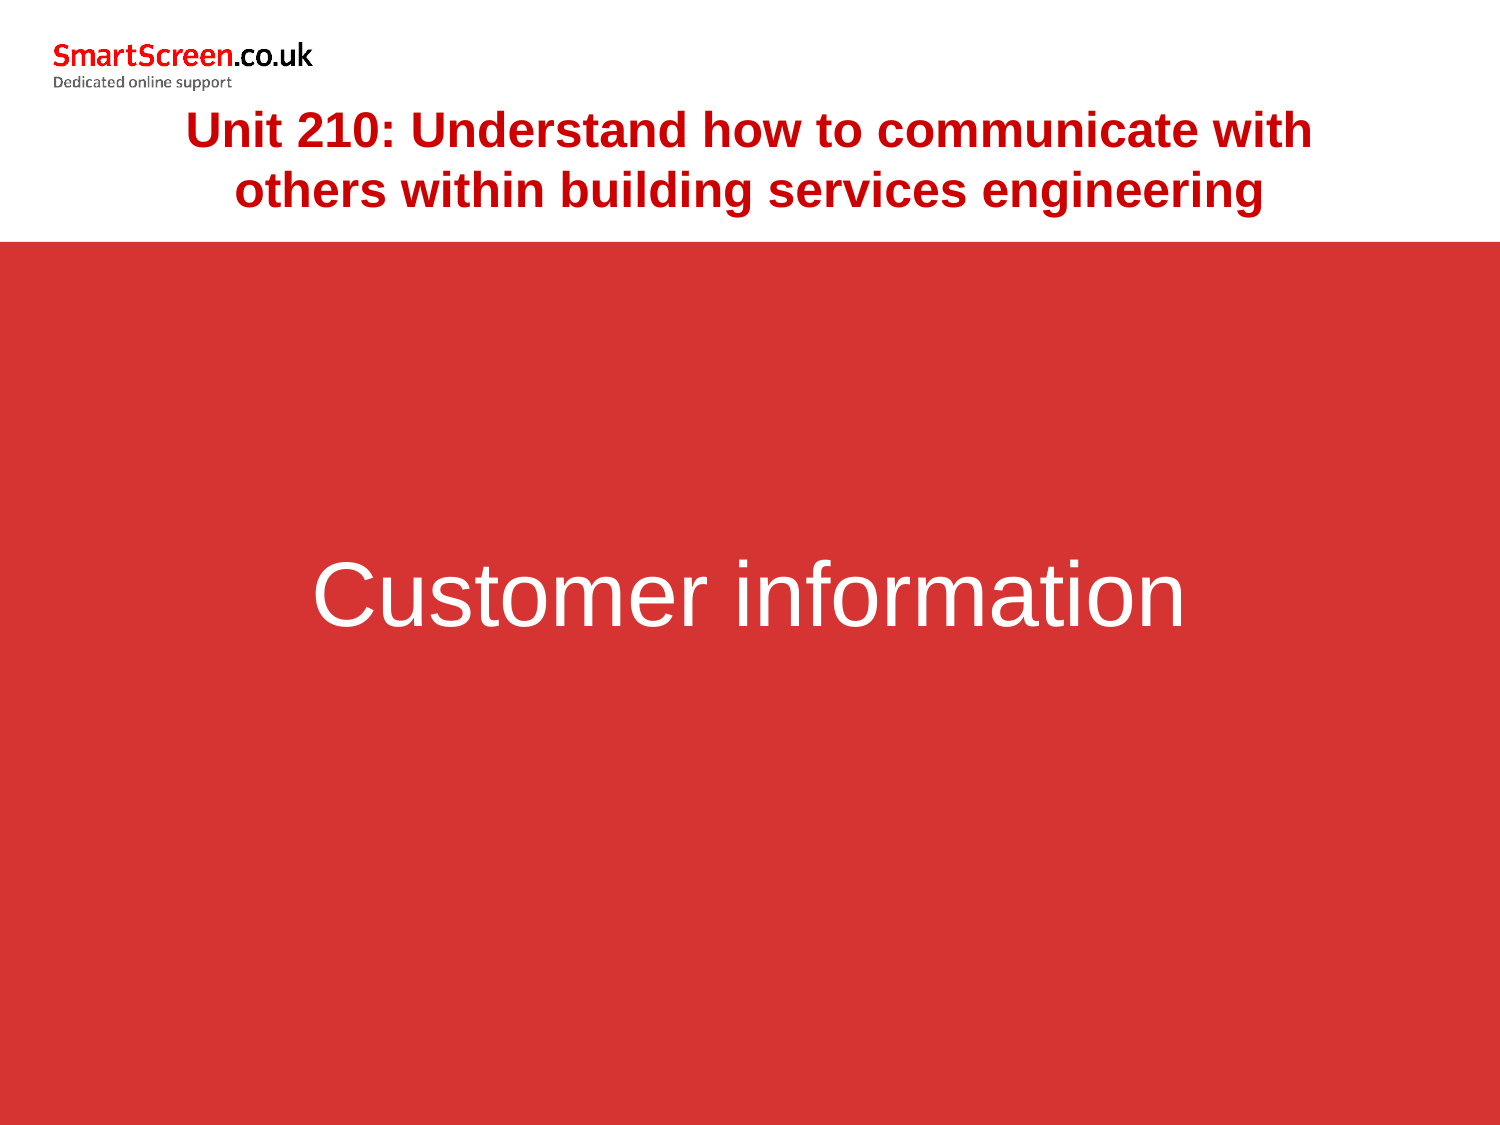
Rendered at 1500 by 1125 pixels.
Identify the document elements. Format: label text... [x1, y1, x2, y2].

text_box Unit 210: Understand how to communicate with others within building services engineering [0, 113, 1500, 209]
text_box [0, 241, 1500, 1125]
list Customer information [75, 262, 1425, 1005]
picture [53, 42, 313, 91]
